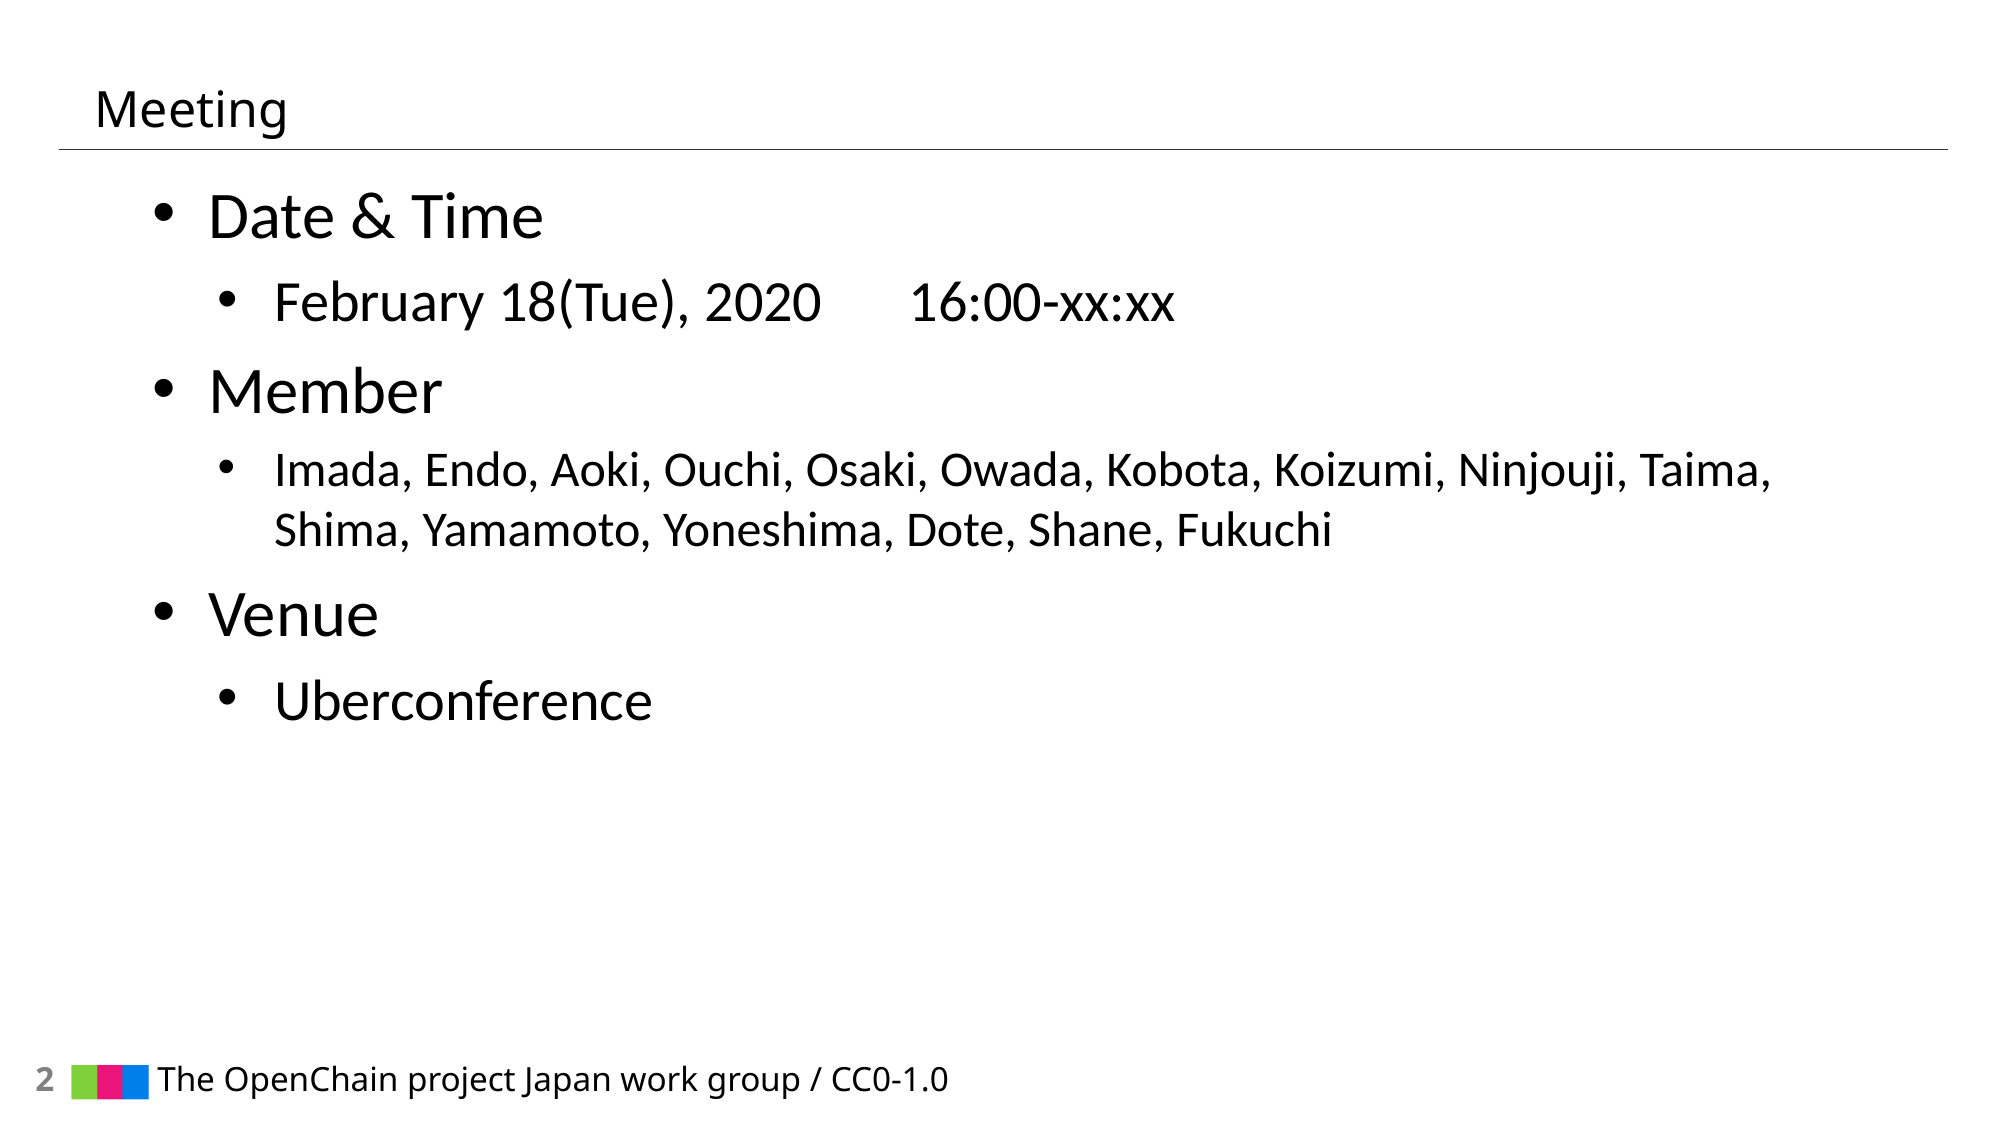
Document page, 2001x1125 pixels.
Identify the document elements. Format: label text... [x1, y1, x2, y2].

text_box Date & Time February 18(Tue), 2020 16:00-xx:xx Member Imada, Endo, Aoki, Ouchi, Osaki, Owada, Kobota, Koizumi, Ninjouji, Taima, Shima, Yamamoto, Yoneshima, Dote, Shane, Fukuchi Venue Uberconference [137, 164, 1863, 1066]
title Meeting [94, 7, 1906, 138]
